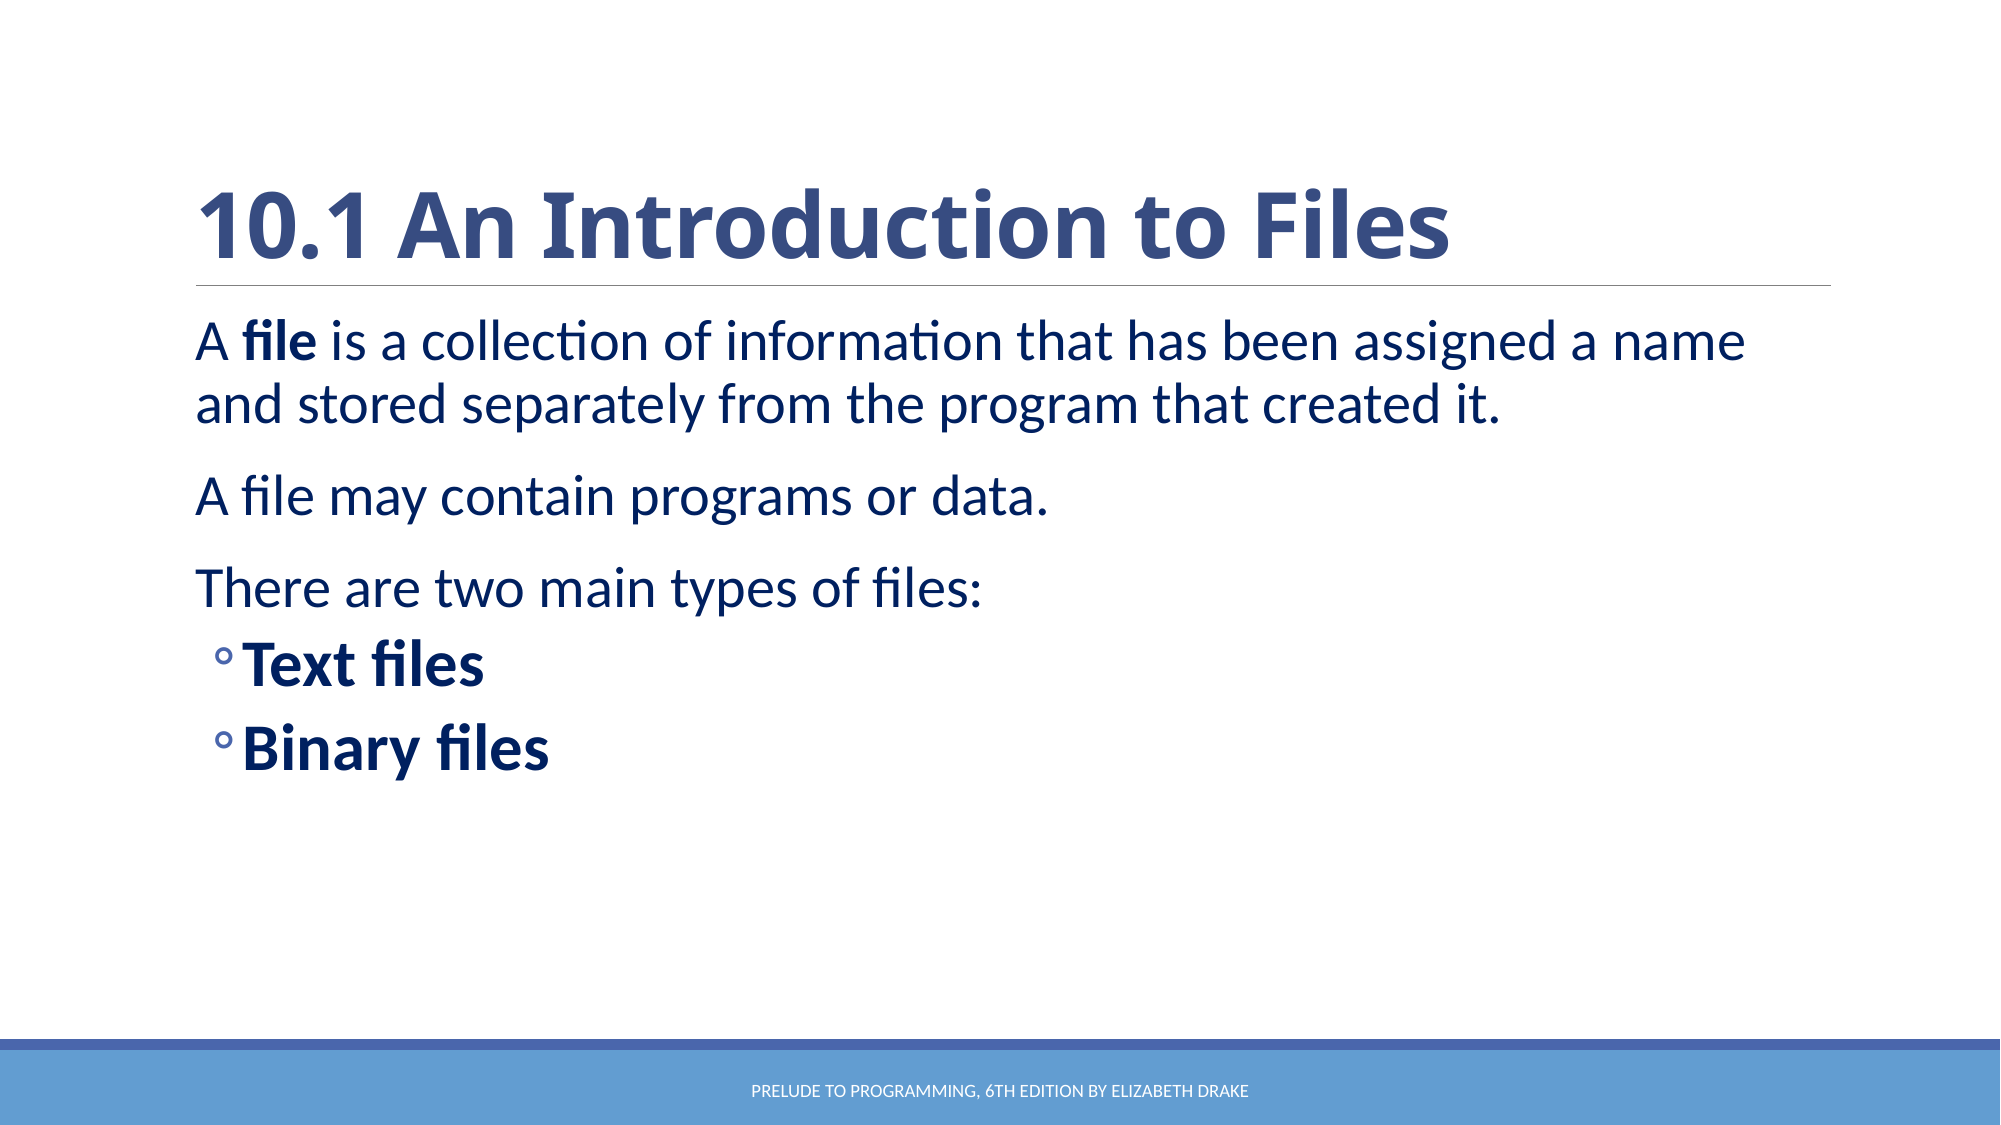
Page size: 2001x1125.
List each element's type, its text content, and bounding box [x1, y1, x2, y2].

list A file is a collection of information that has been assigned a name and stored separately from the program that created it. A file may contain programs or data. There are two main types of files: Text files Binary files [180, 302, 1830, 963]
footer Prelude to Programming, 6th edition by Elizabeth Drake [604, 1059, 1396, 1120]
title 10.1 An Introduction to Files [180, 47, 1830, 285]
